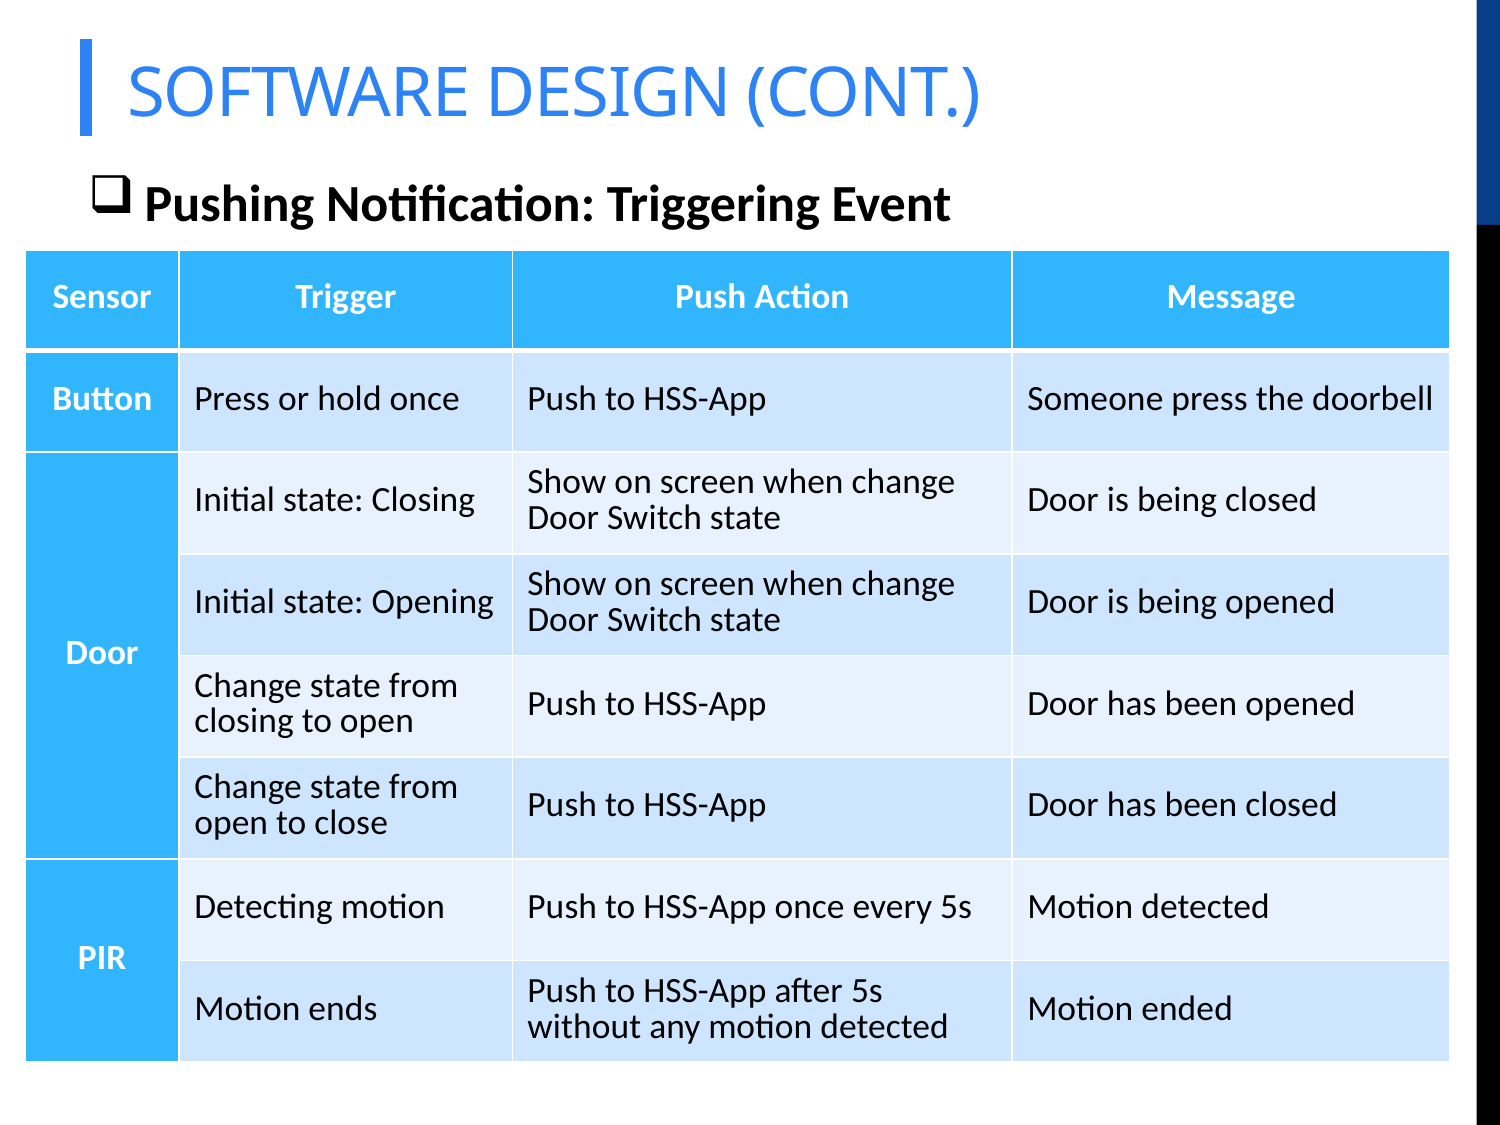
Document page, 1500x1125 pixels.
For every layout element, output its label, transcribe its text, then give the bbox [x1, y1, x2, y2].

table_cell Change state from closing to open [180, 656, 512, 756]
table_cell Detecting motion [180, 860, 512, 960]
table_cell Someone press the doorbell [1013, 353, 1449, 451]
table_cell Push to HSS-App [513, 656, 1011, 756]
title SOFTWARE DESIGN (cont.) [112, 50, 1300, 138]
table_header Message [1013, 251, 1449, 348]
table_cell Initial state: Closing [180, 453, 512, 553]
table_cell Push to HSS-App [513, 353, 1011, 451]
table_cell Change state from open to close [180, 758, 512, 858]
table_header Sensor [26, 251, 178, 348]
table_cell Motion ends [180, 961, 512, 1061]
table_cell Show on screen when change Door Switch state [513, 453, 1011, 553]
table_header Trigger [180, 251, 512, 348]
table_cell Button [26, 353, 178, 451]
table_cell Push to HSS-App once every 5s [513, 860, 1011, 960]
table_cell Door has been closed [1013, 758, 1449, 858]
text_box Pushing Notification: Triggering Event [73, 162, 968, 240]
table_cell Push to HSS-App [513, 758, 1011, 858]
table_cell Door is being opened [1013, 555, 1449, 655]
table_cell Motion detected [1013, 860, 1449, 960]
table_cell PIR [26, 860, 178, 1061]
table_cell Push to HSS-App after 5s without any motion detected [513, 961, 1011, 1061]
table_cell Press or hold once [180, 353, 512, 451]
table_cell Motion ended [1013, 961, 1449, 1061]
table_header Push Action [513, 251, 1011, 348]
table_cell Door has been opened [1013, 656, 1449, 756]
table_cell Initial state: Opening [180, 555, 512, 655]
table_cell Door is being closed [1013, 453, 1449, 553]
table_cell Door [26, 453, 178, 858]
table_cell Show on screen when change Door Switch state [513, 555, 1011, 655]
